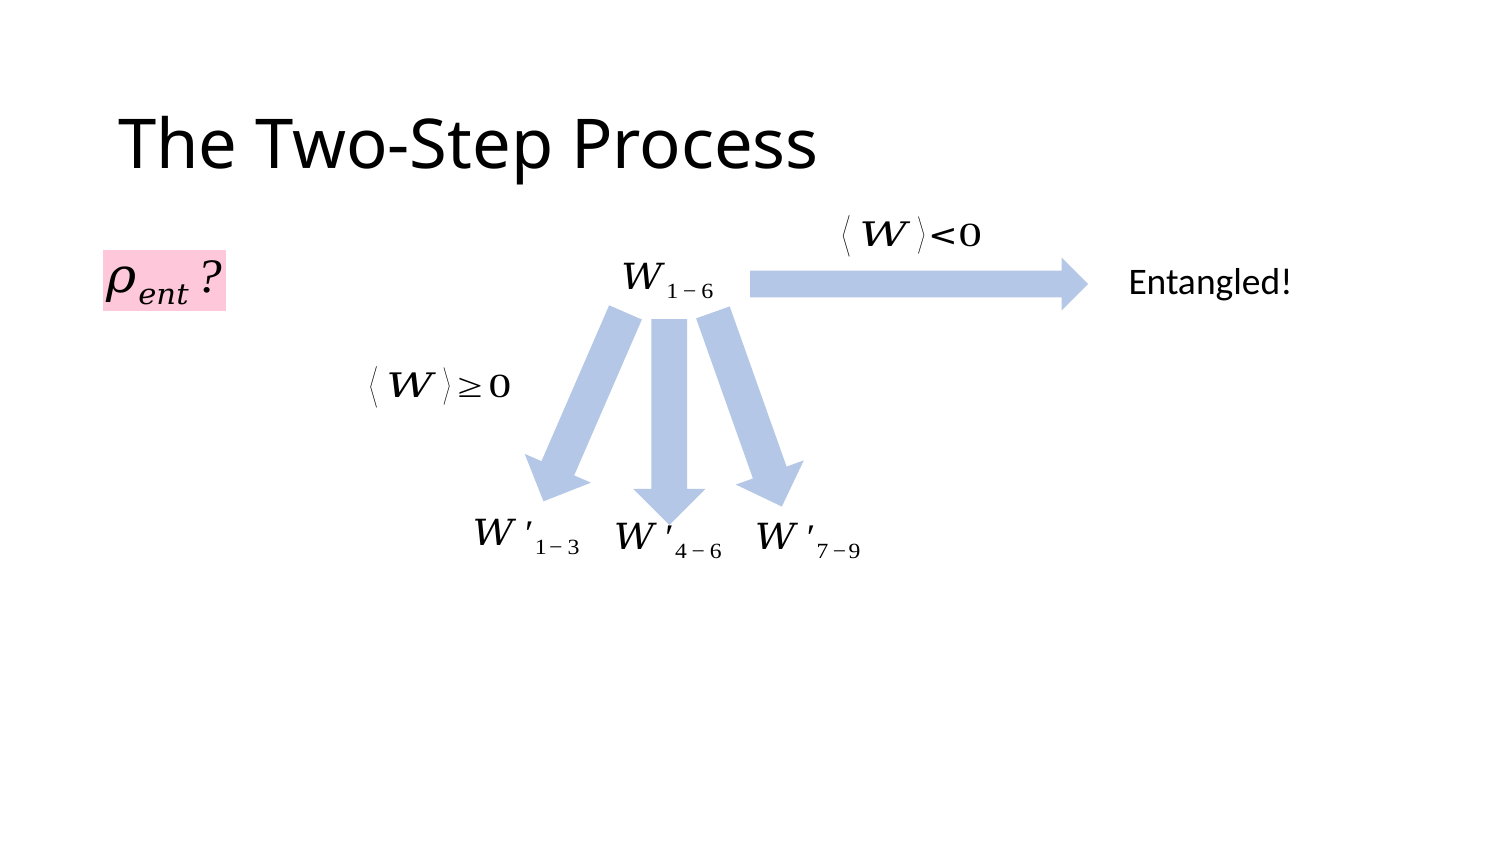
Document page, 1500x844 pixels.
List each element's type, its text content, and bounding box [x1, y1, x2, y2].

text_box [524, 305, 642, 502]
text_box Entangled! [1113, 249, 1309, 310]
text_box [696, 306, 804, 507]
title The Two-Step Process [103, 64, 1397, 228]
text_box [748, 254, 1090, 314]
text_box [633, 319, 706, 526]
